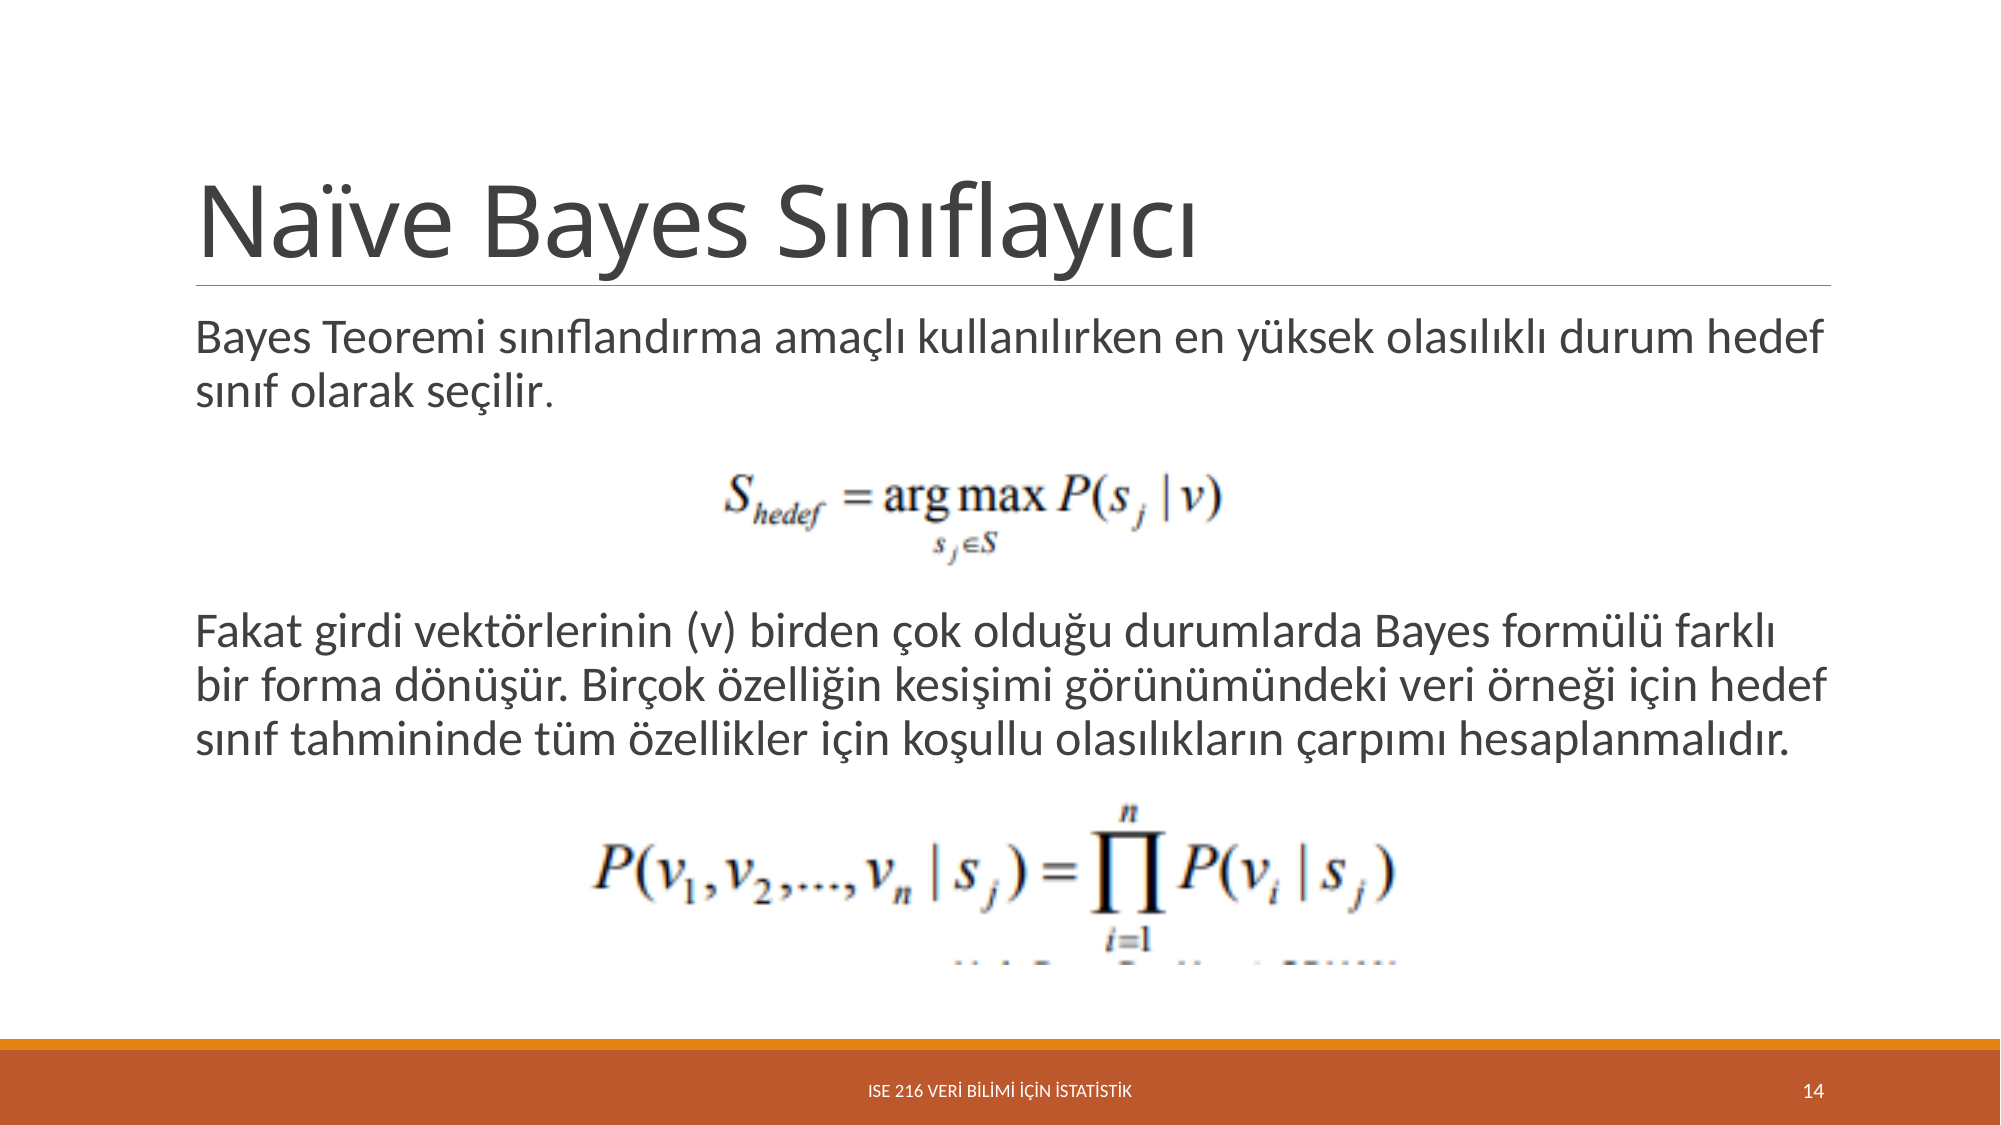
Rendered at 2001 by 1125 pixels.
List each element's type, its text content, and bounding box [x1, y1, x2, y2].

footer ISE 216 VERİ BİLİMİ İÇİN İSTATİSTİK [604, 1059, 1396, 1120]
picture [516, 779, 1494, 966]
title Naïve Bayes Sınıflayıcı [180, 47, 1830, 285]
picture [676, 431, 1294, 588]
list Bayes Teoremi sınıflandırma amaçlı kullanılırken en yüksek olasılıklı durum hedef sınıf olarak seçilir. Fakat girdi vektörlerinin (v) birden çok olduğu durumlarda Bayes formülü farklı bir forma dönüşür. Birçok özelliğin kesişimi görünümündeki veri örneği için hedef sınıf tahmininde tüm özellikler için koşullu olasılıkların çarpımı hesaplanmalıdır. [180, 302, 1830, 963]
slide_number 14 [1624, 1059, 1840, 1120]
